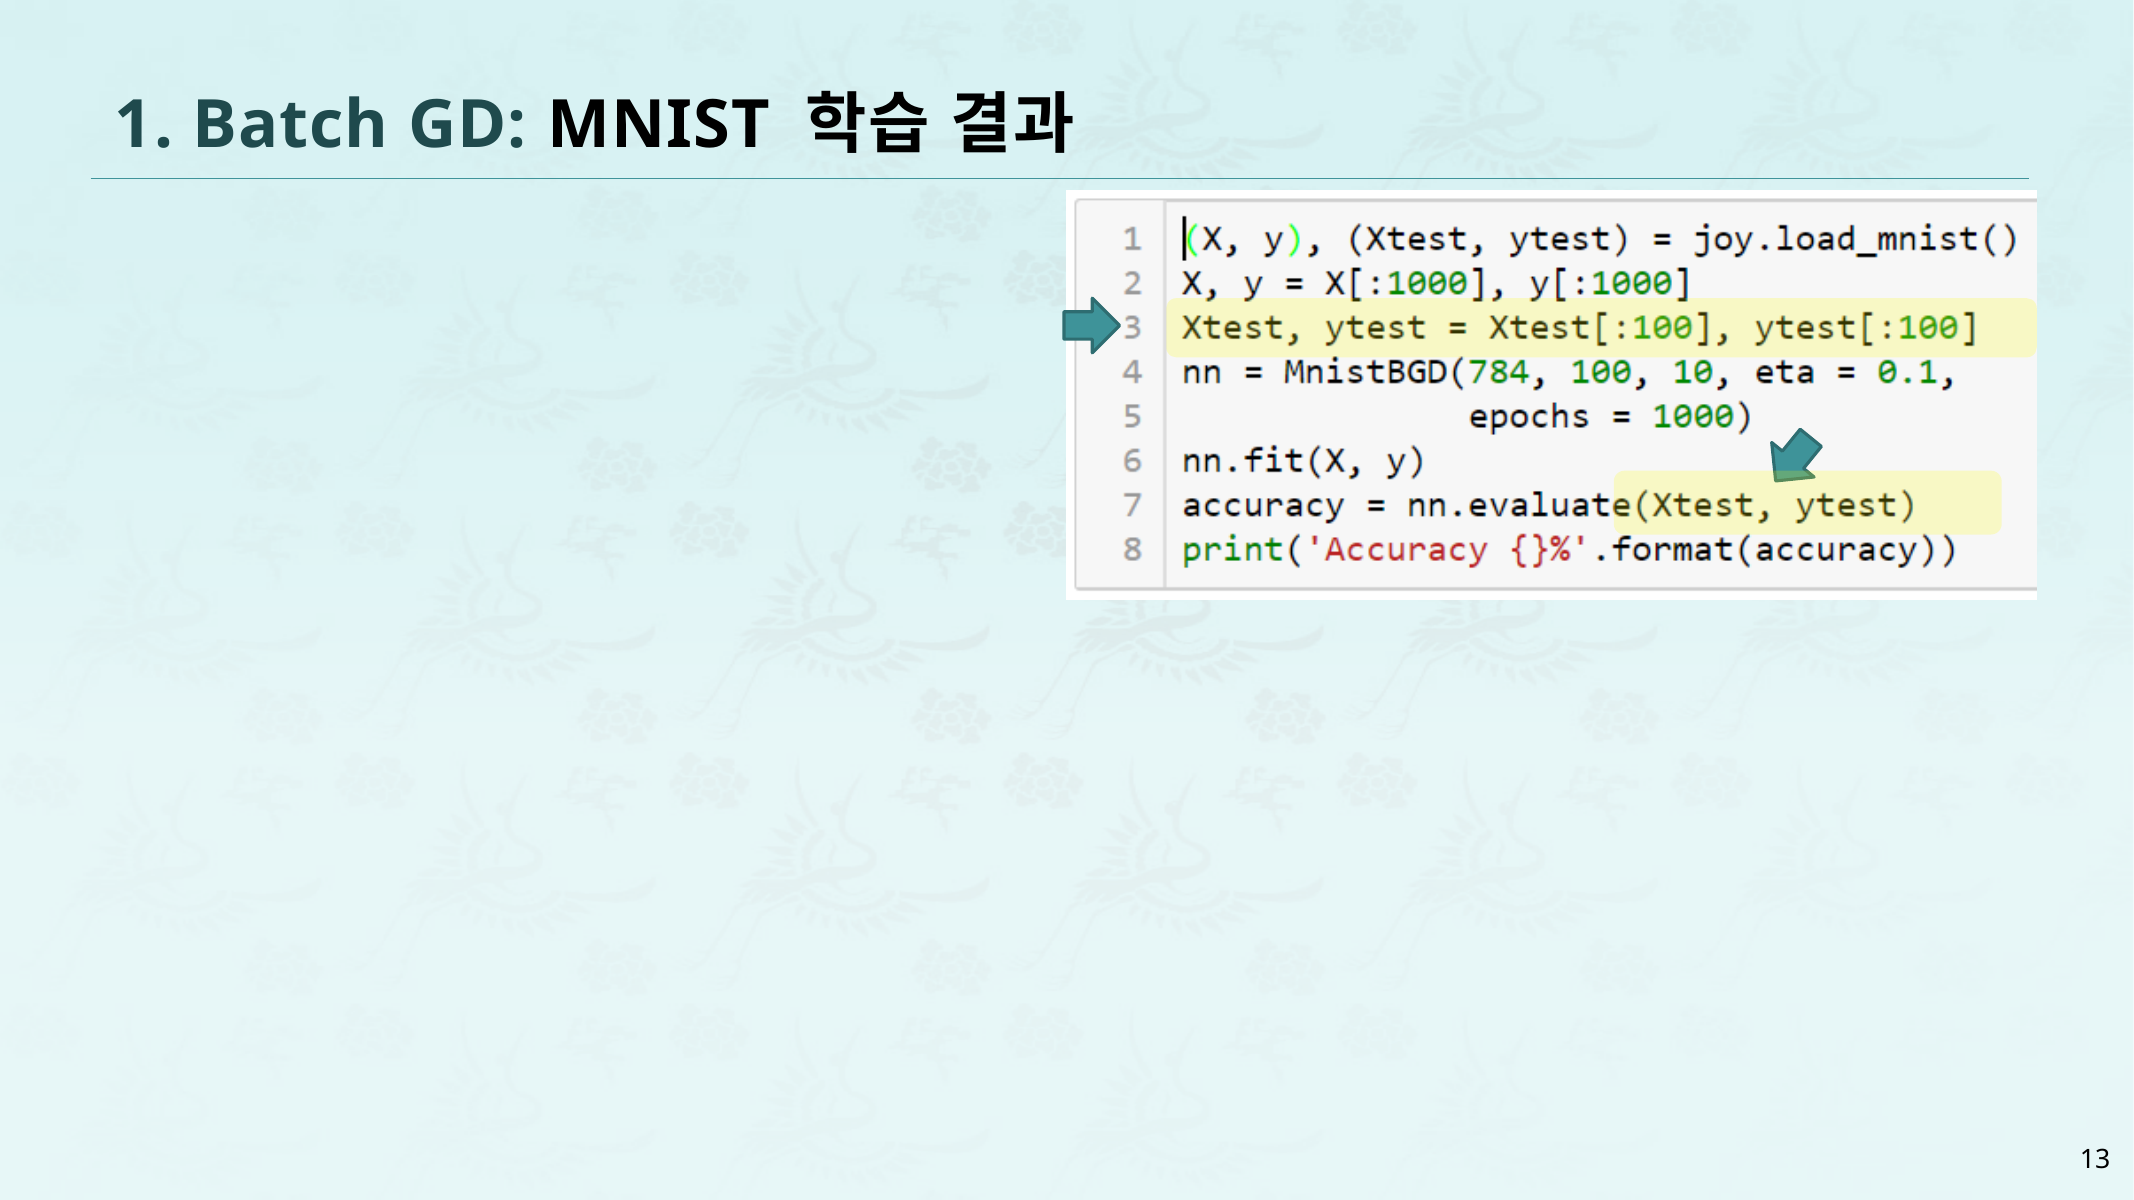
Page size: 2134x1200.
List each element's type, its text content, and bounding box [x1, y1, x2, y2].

title 1. Batch GD: MNIST 학습 결과 [99, 62, 2029, 179]
picture [1066, 190, 2037, 601]
slide_number 13 [1937, 1128, 2125, 1193]
